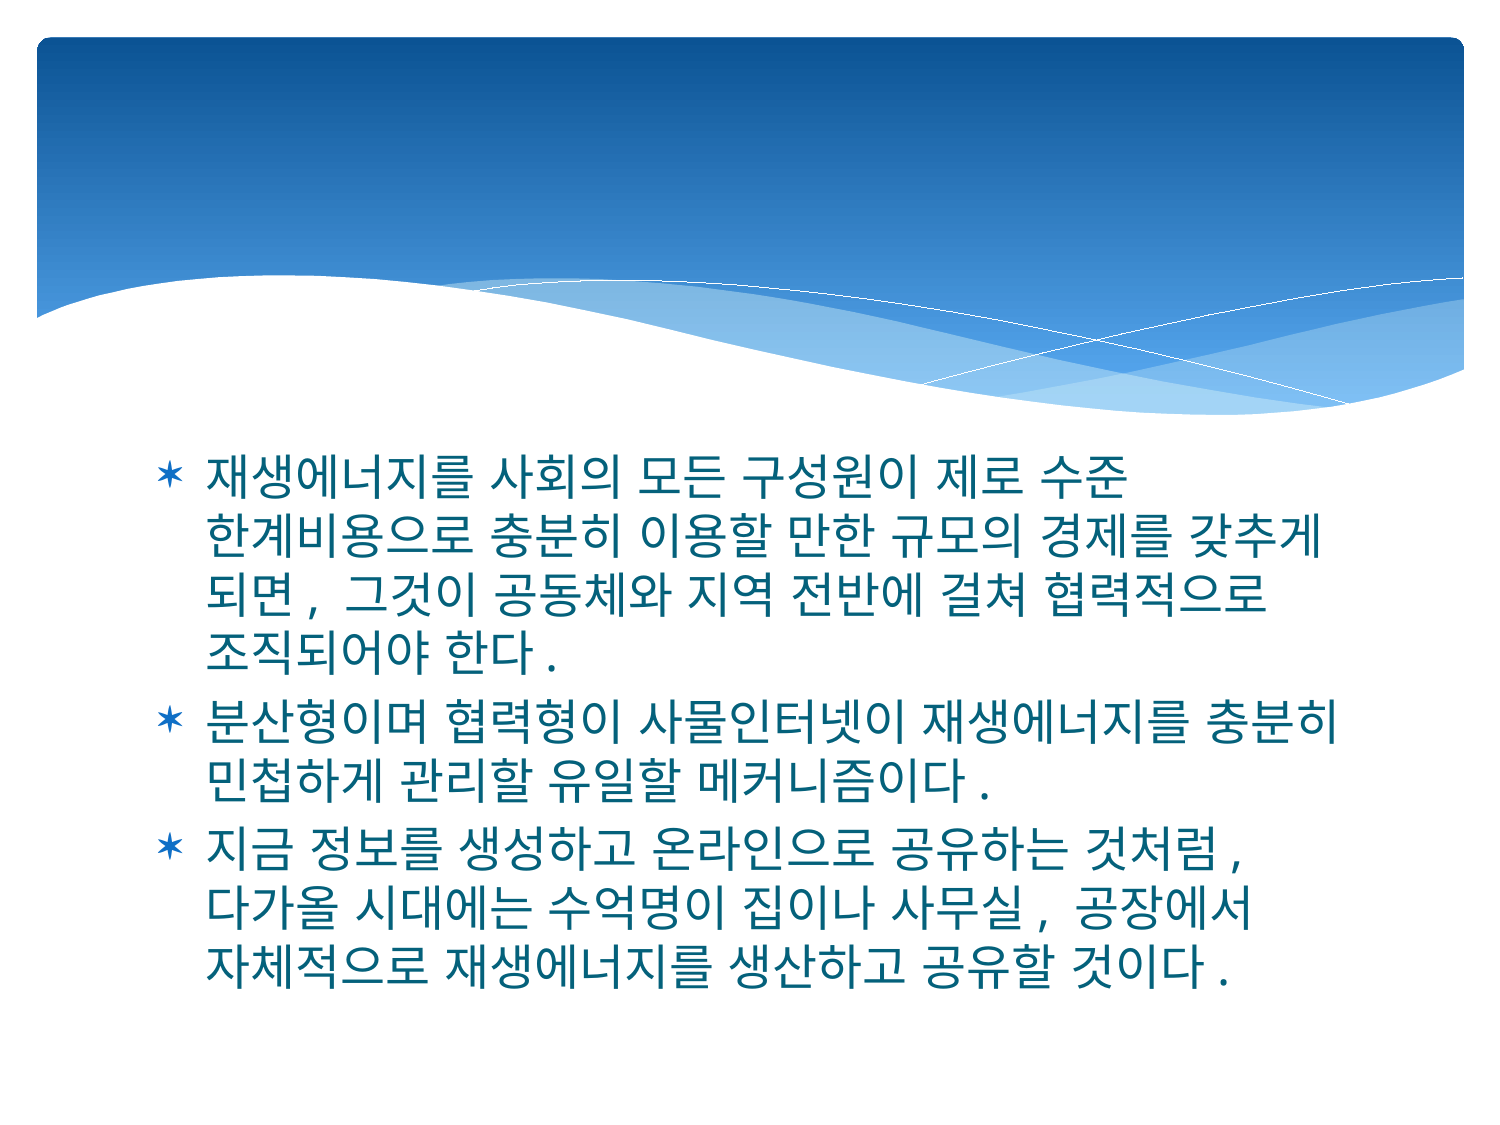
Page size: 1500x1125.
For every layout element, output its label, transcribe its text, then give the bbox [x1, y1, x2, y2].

list 재생에너지를 사회의 모든 구성원이 제로 수준 한계비용으로 충분히 이용할 만한 규모의 경제를 갖추게 되면, 그것이 공동체와 지역 전반에 걸쳐 협력적으로 조직되어야 한다. 분산형이며 협력형이 사물인터넷이 재생에너지를 충분히 민첩하게 관리할 유일할 메커니즘이다. 지금 정보를 생성하고 온라인으로 공유하는 것처럼, 다가올 시대에는 수억명이 집이나 사무실, 공장에서 자체적으로 재생에너지를 생산하고 공유할 것이다. [143, 438, 1359, 1005]
